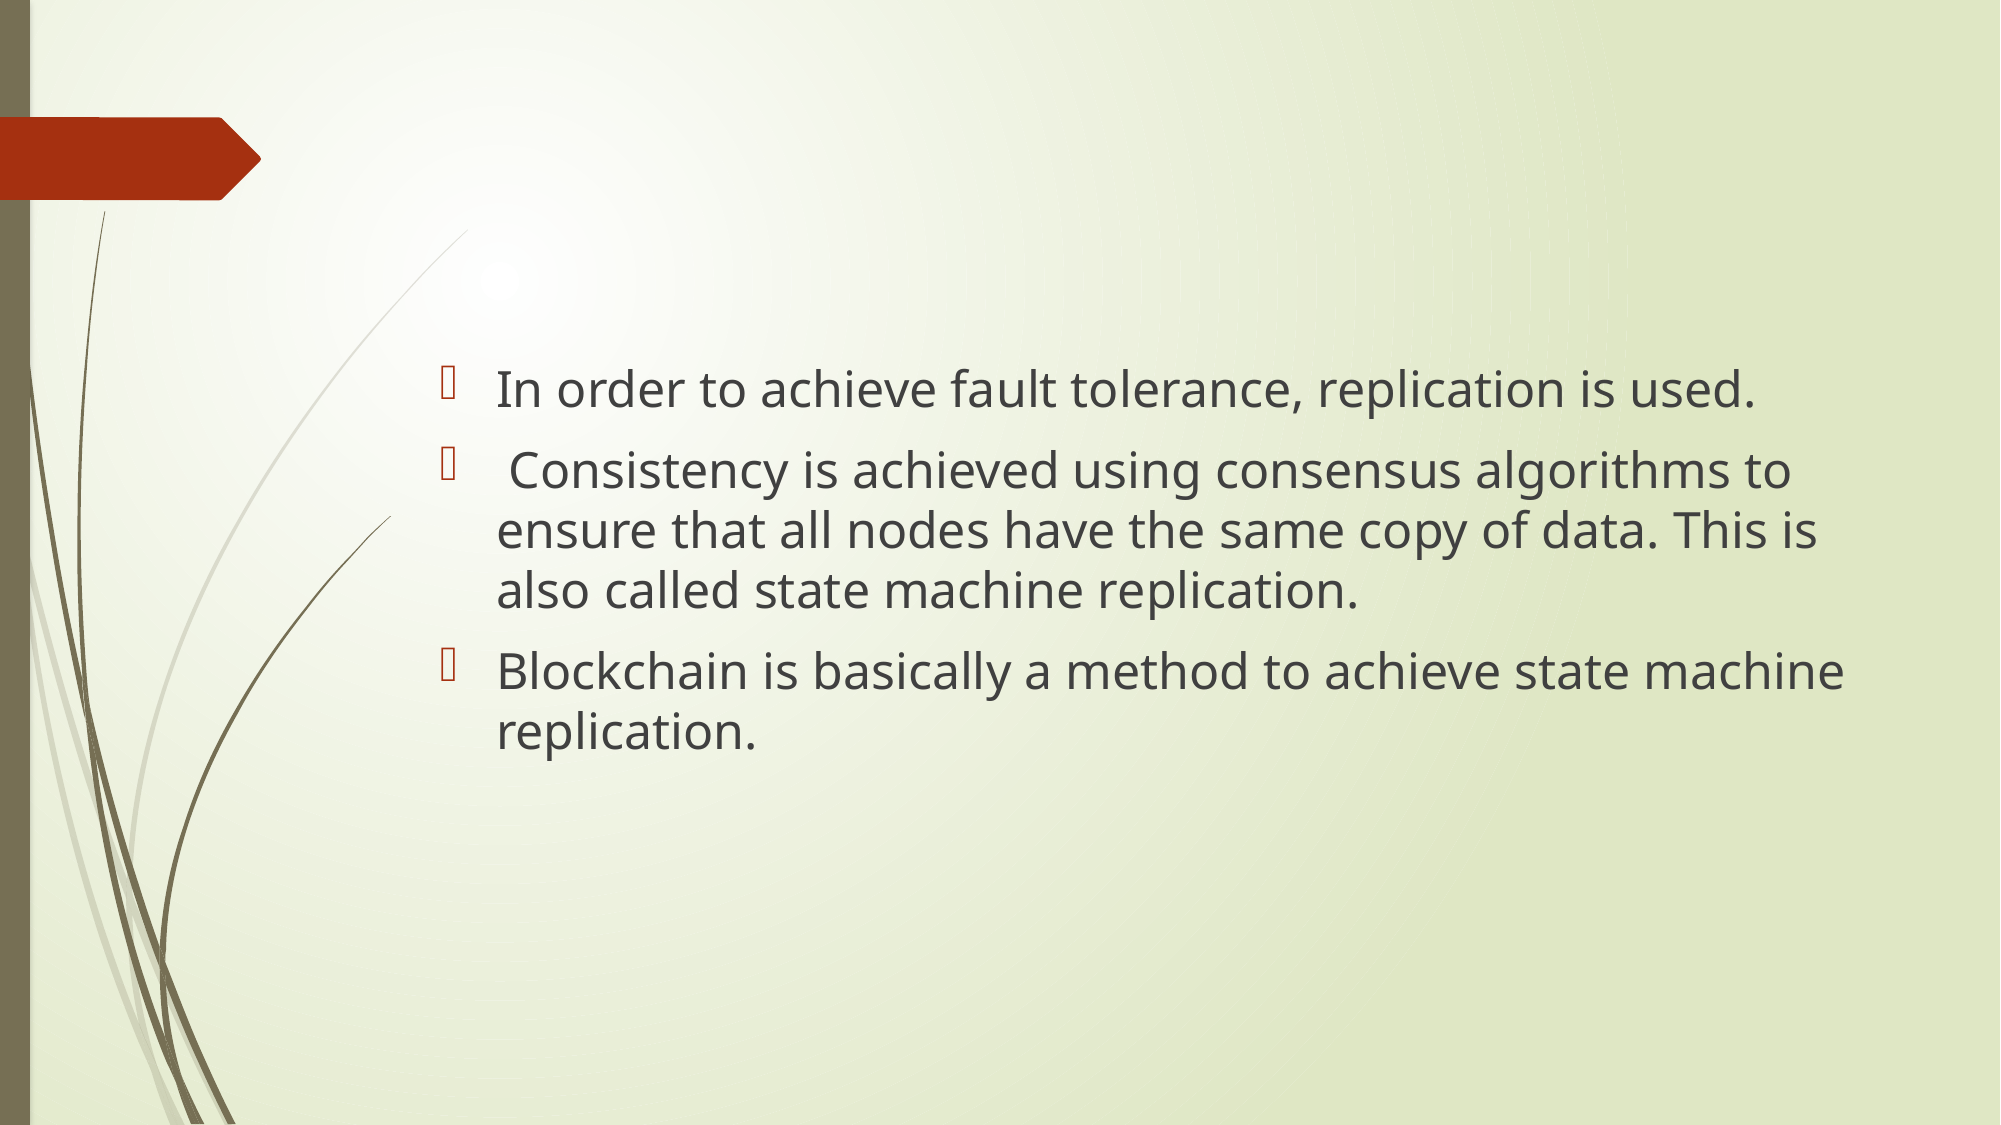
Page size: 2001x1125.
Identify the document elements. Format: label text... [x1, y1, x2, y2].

list In order to achieve fault tolerance, replication is used. Consistency is achieved using consensus algorithms to ensure that all nodes have the same copy of data. This is also called state machine replication. Blockchain is basically a method to achieve state machine replication. [424, 350, 1888, 970]
